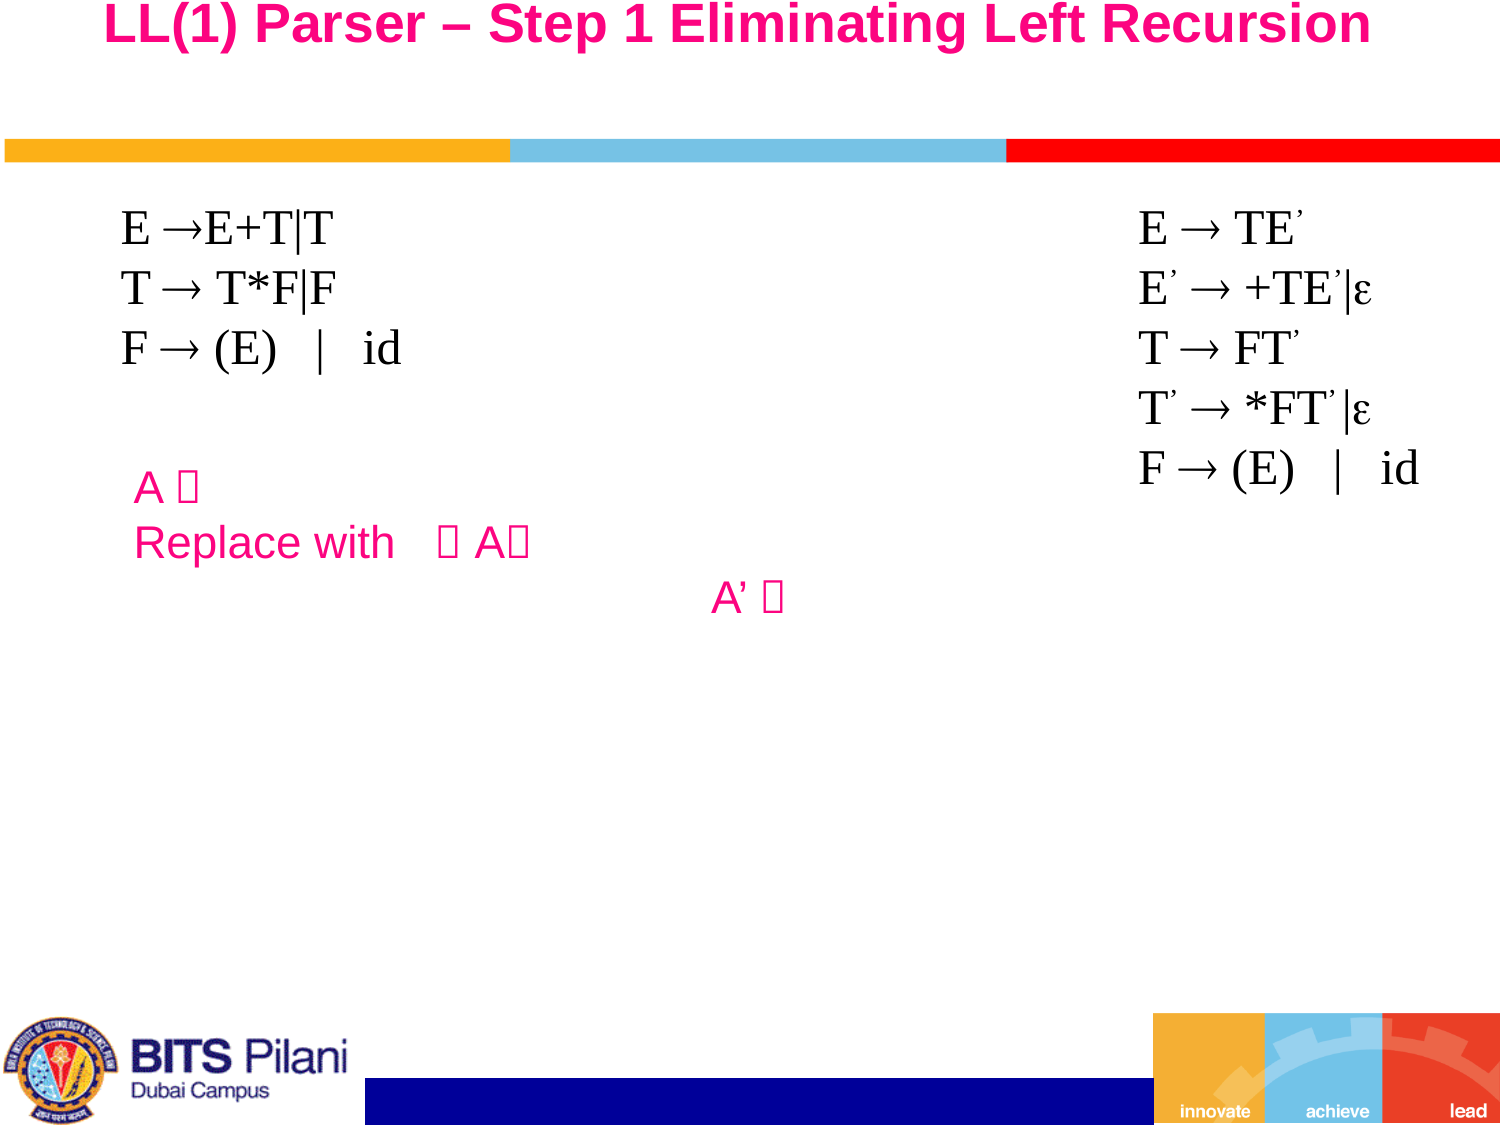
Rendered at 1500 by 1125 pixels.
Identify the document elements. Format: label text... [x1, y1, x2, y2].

slide_number [600, 1071, 938, 1125]
text_box E  TE’ E’  +TE’| T  FT’ T’  *FT’ | F  (E) | id [1123, 187, 1435, 503]
picture [1153, 1013, 1500, 1123]
text_box E E+T|T T  T*F|F F  (E) | id [105, 187, 417, 383]
picture [3, 1016, 366, 1125]
title LL(1) Parser – Step 1 Eliminating Left Recursion [20, 0, 1458, 88]
